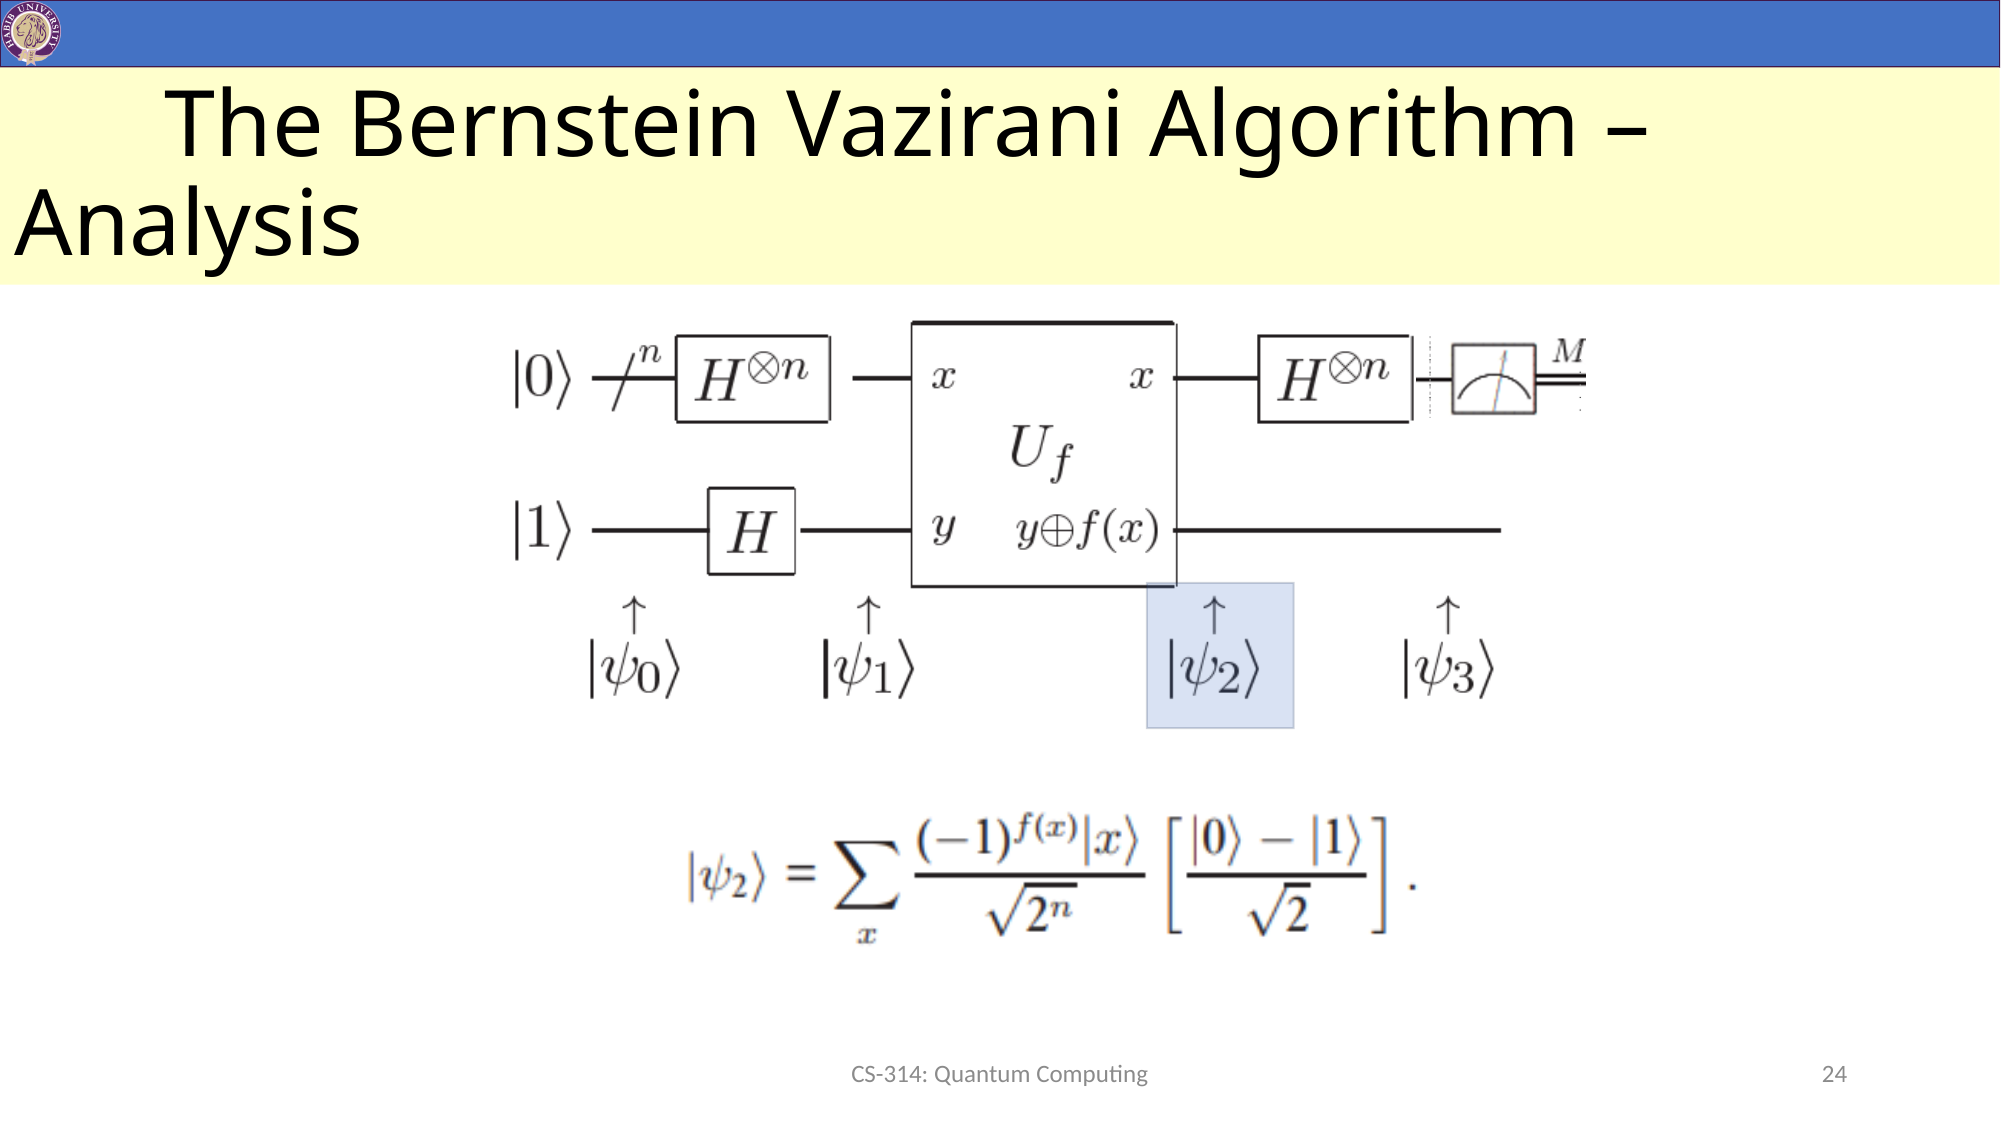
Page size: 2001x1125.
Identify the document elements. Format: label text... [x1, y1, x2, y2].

picture [1, 0, 62, 67]
picture [648, 781, 1428, 966]
slide_number 24 [1412, 1042, 1863, 1103]
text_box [464, 284, 1586, 716]
title The Bernstein Vazirani Algorithm – Analysis [0, 67, 2000, 285]
footer CS-314: Quantum Computing [662, 1042, 1338, 1103]
text_box [1146, 716, 1295, 729]
